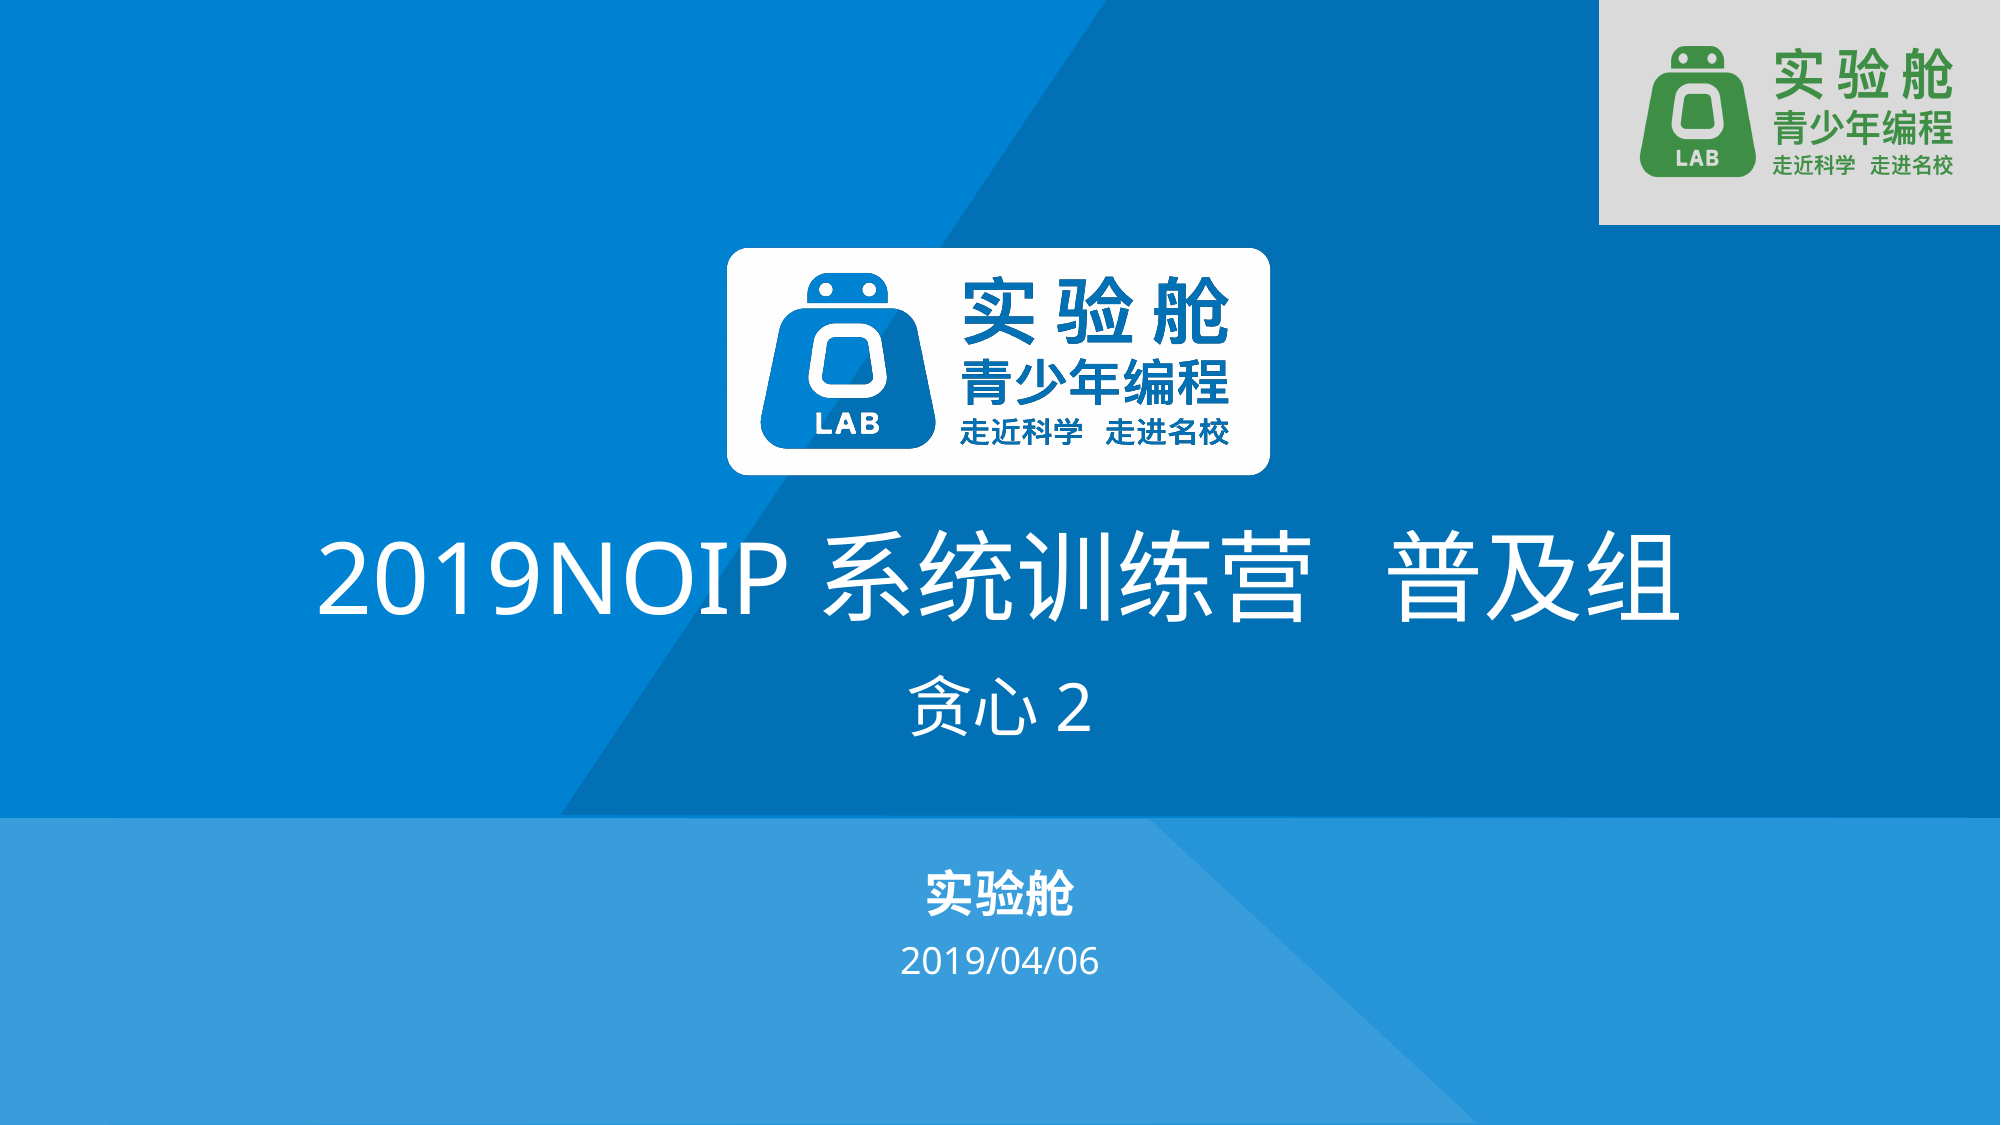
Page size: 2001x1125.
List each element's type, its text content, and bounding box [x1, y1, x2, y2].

list 2019/04/06 [40, 934, 1960, 1008]
picture [701, 227, 1299, 496]
picture [1599, 0, 2000, 225]
list 实验舱 [40, 861, 1960, 934]
subtitle 贪心2 [40, 657, 1960, 738]
title 2019NOIP系统训练营 普及组 [40, 508, 1960, 644]
